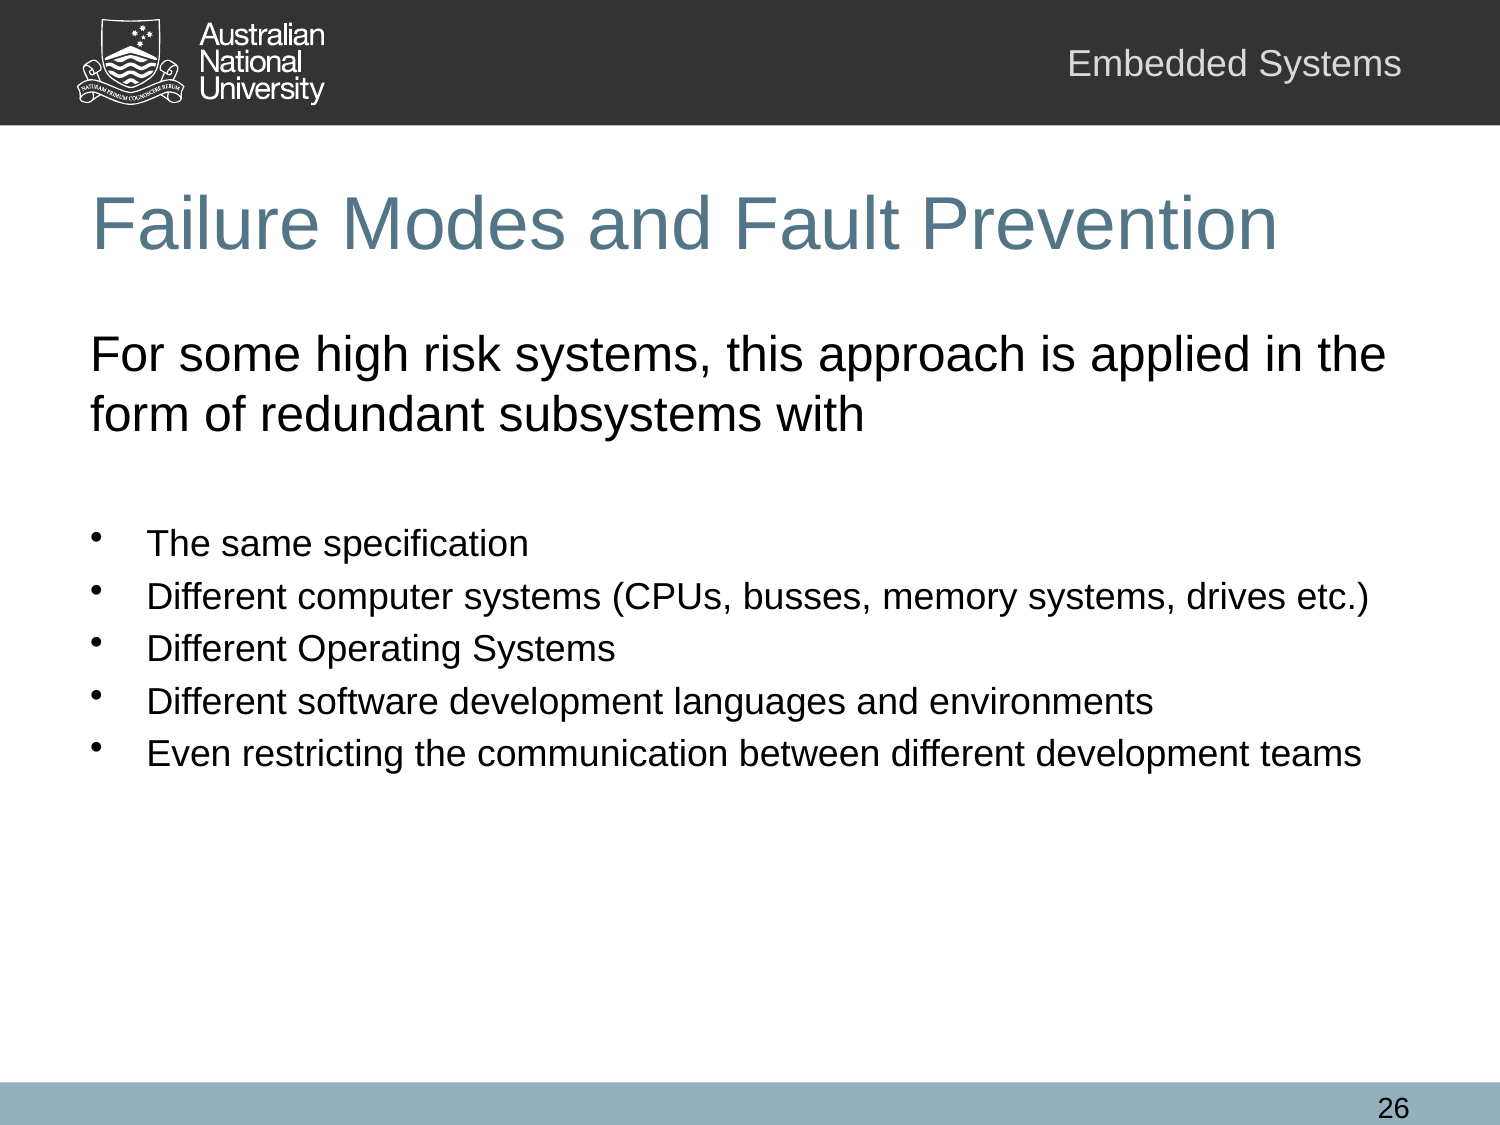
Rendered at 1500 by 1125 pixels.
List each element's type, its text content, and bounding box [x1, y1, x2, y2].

list For some high risk systems, this approach is applied in the form of redundant subsystems with The same specification Different computer systems (CPUs, busses, memory systems, drives etc.) Different Operating Systems Different software development languages and environments Even restricting the communication between different development teams [74, 314, 1426, 1006]
title Failure Modes and Fault Prevention [76, 125, 1428, 314]
slide_number 26 [1328, 1082, 1426, 1118]
